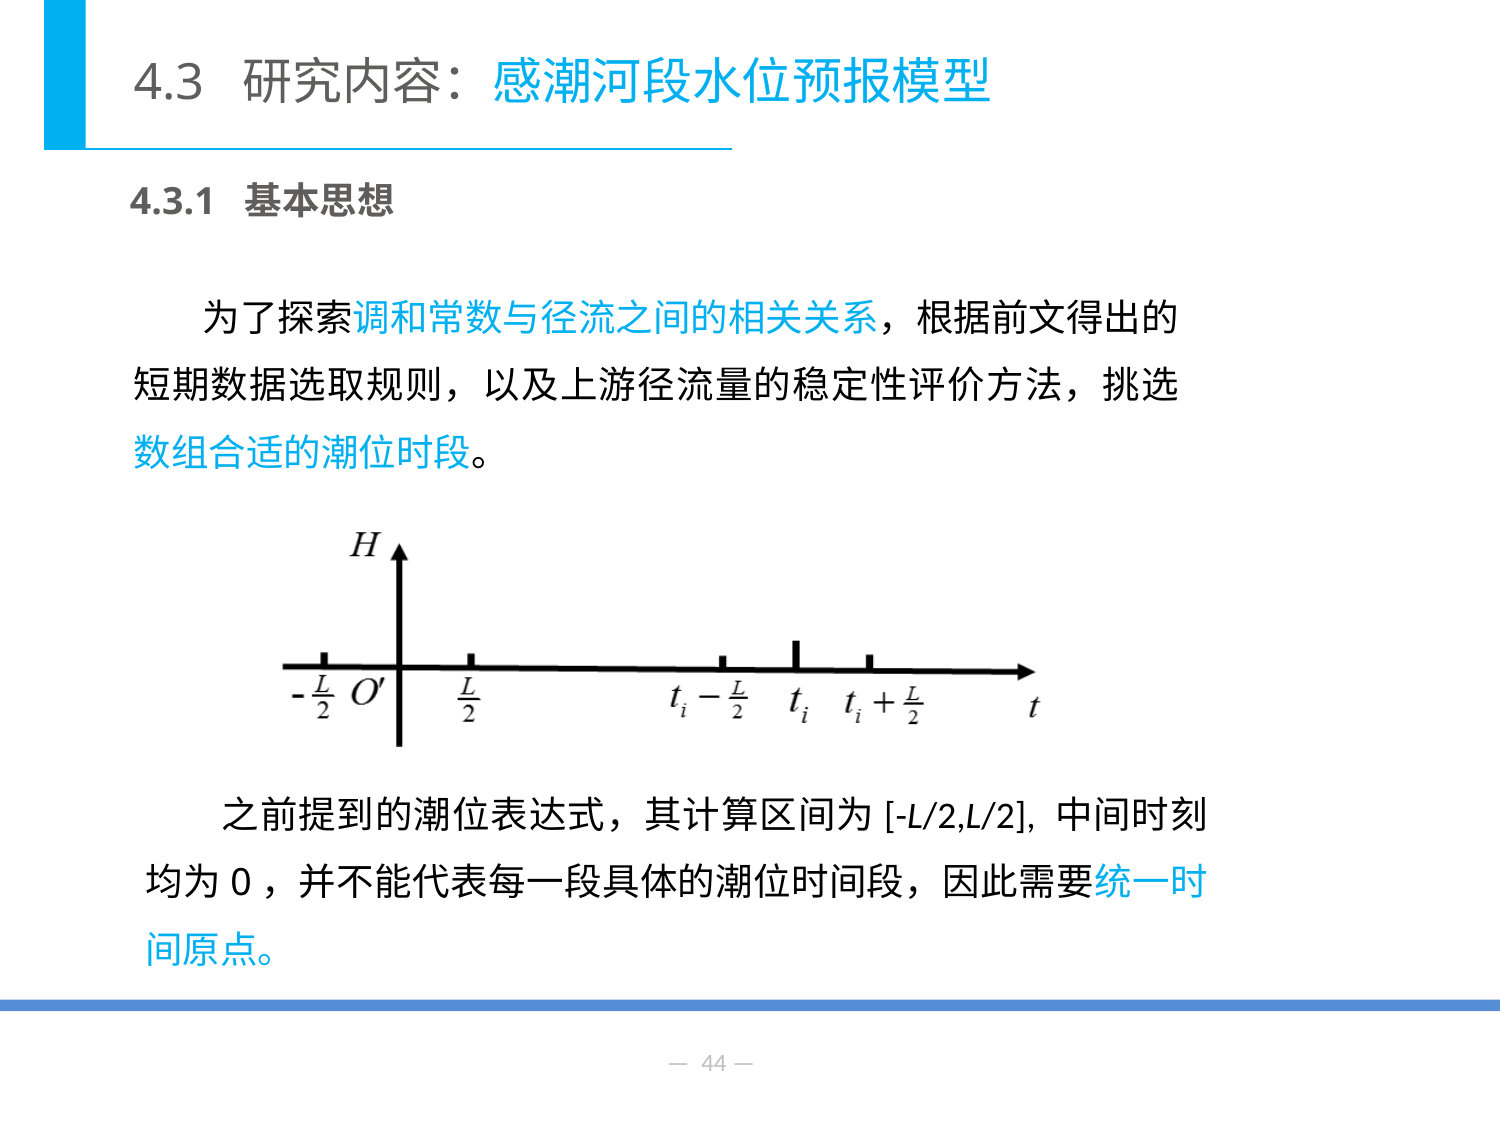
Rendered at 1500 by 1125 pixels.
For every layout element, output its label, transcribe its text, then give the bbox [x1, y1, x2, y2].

text_box 之前提到的潮位表达式，其计算区间为[-L/2,L/2], 中间时刻均为0，并不能代表每一段具体的潮位时间段，因此需要统一时间原点。 [130, 761, 1223, 979]
picture [281, 522, 1055, 748]
text_box 4.3 研究内容：感潮河段水位预报模型 [118, 75, 1069, 118]
text_box [0, 0, 1500, 75]
text_box 为了探索调和常数与径流之间的相关关系，根据前文得出的短期数据选取规则，以及上游径流量的稳定性评价方法，挑选数组合适的潮位时段。 [118, 263, 1194, 481]
text_box 4.3.1 基本思想 [115, 156, 765, 230]
